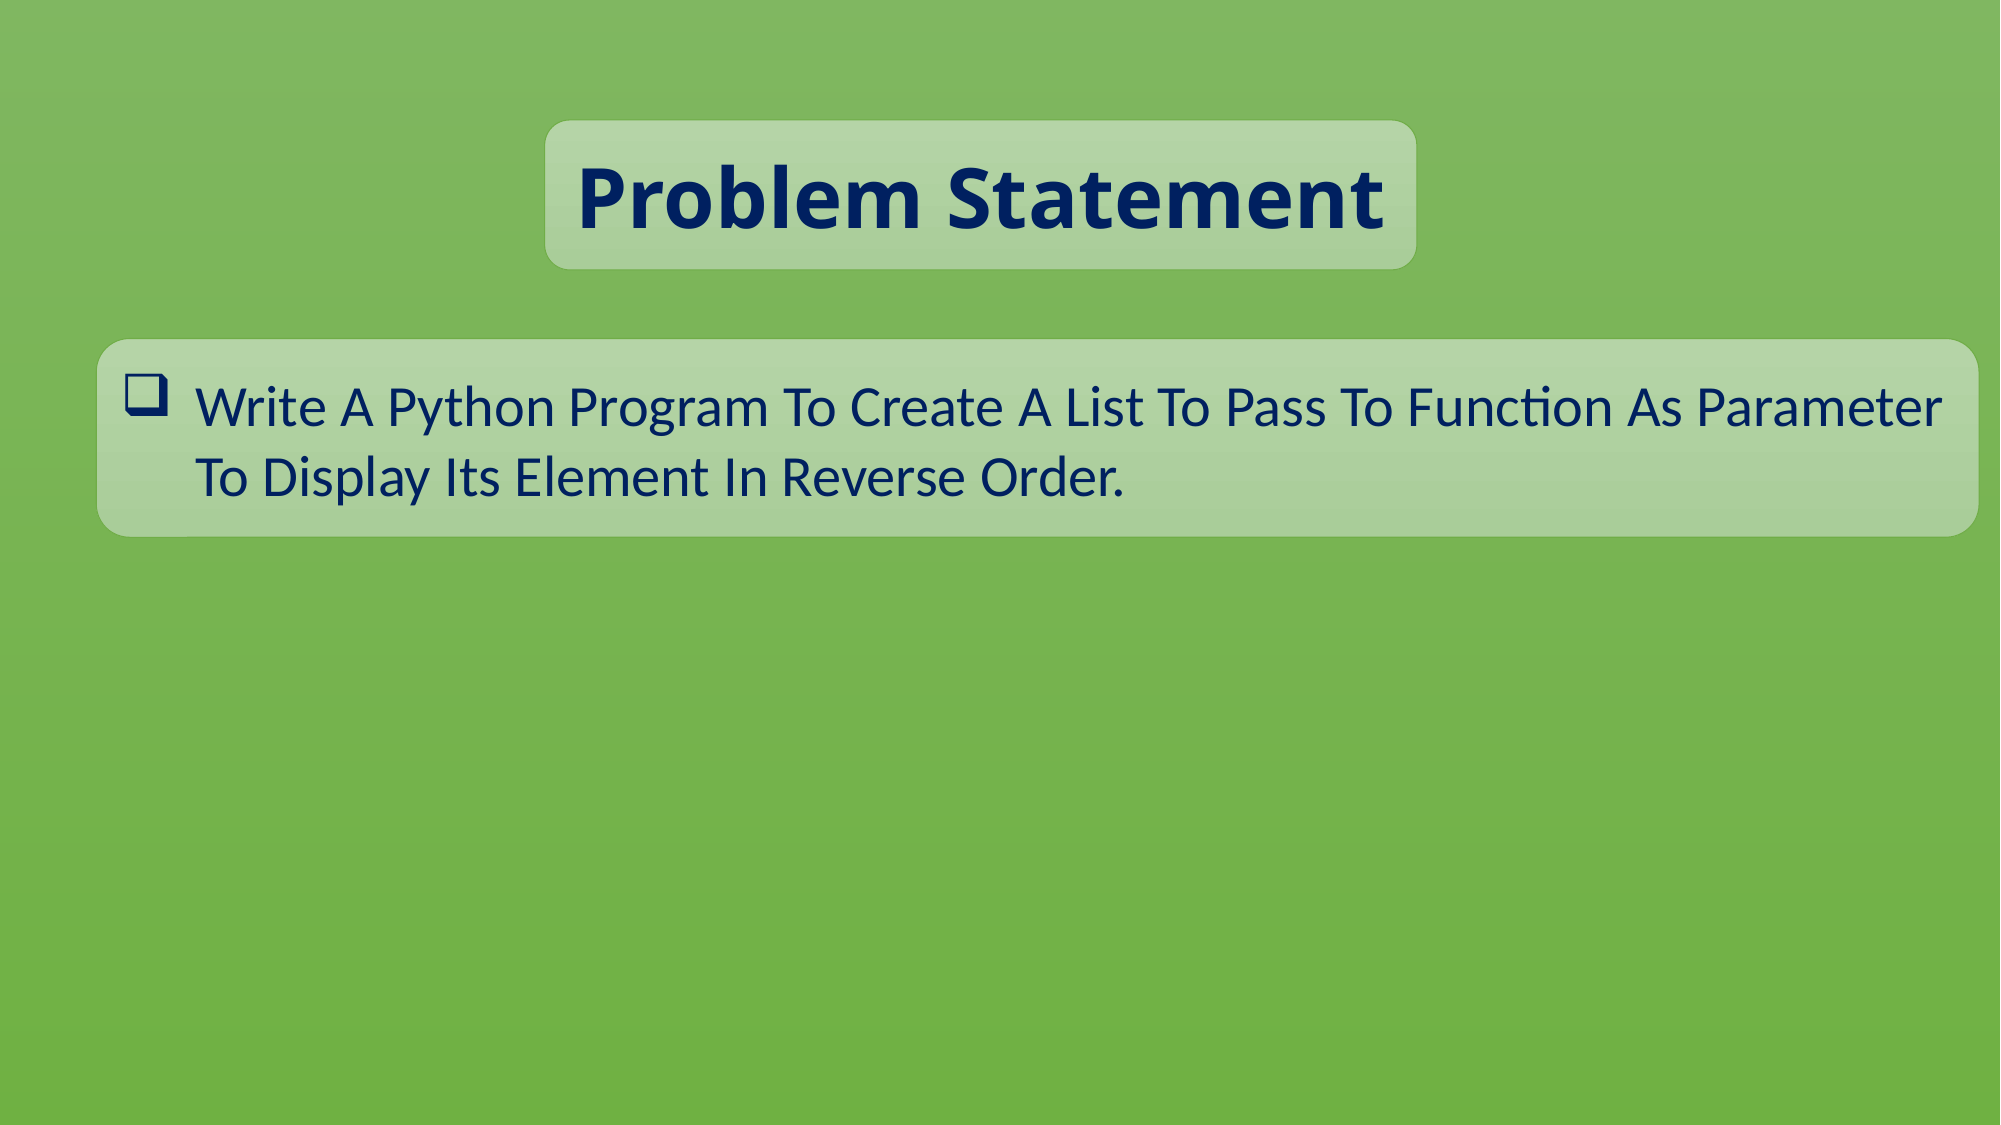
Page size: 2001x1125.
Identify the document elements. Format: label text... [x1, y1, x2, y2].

text_box Write A Python Program To Create A List To Pass To Function As Parameter To Display Its Element In Reverse Order. [95, 337, 1980, 538]
text_box Problem Statement [544, 119, 1418, 271]
